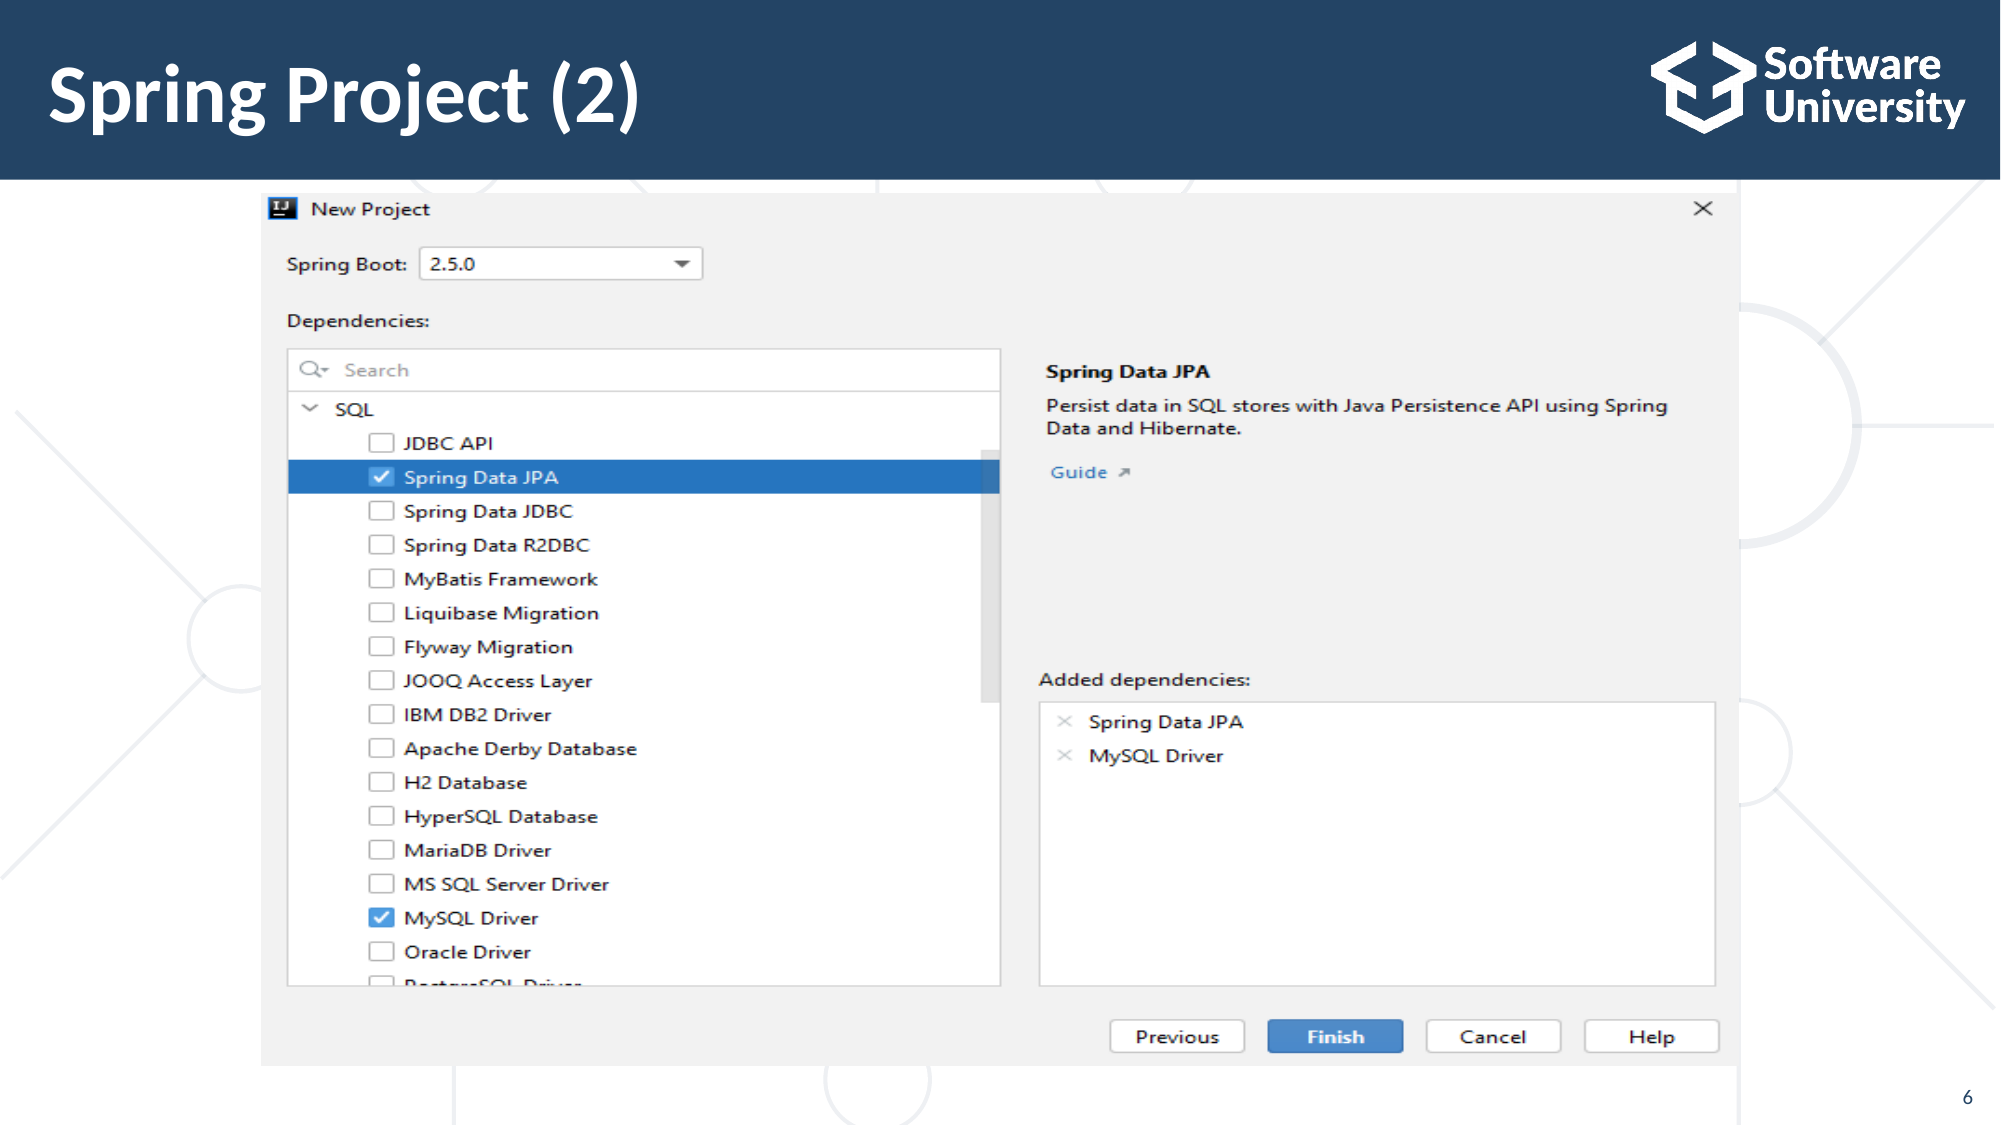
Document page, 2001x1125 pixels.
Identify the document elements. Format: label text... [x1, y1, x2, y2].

picture [261, 193, 1739, 1066]
slide_number 6 [1927, 1067, 1989, 1117]
picture [1651, 41, 1966, 134]
title Spring Project (2) [31, 16, 1625, 162]
